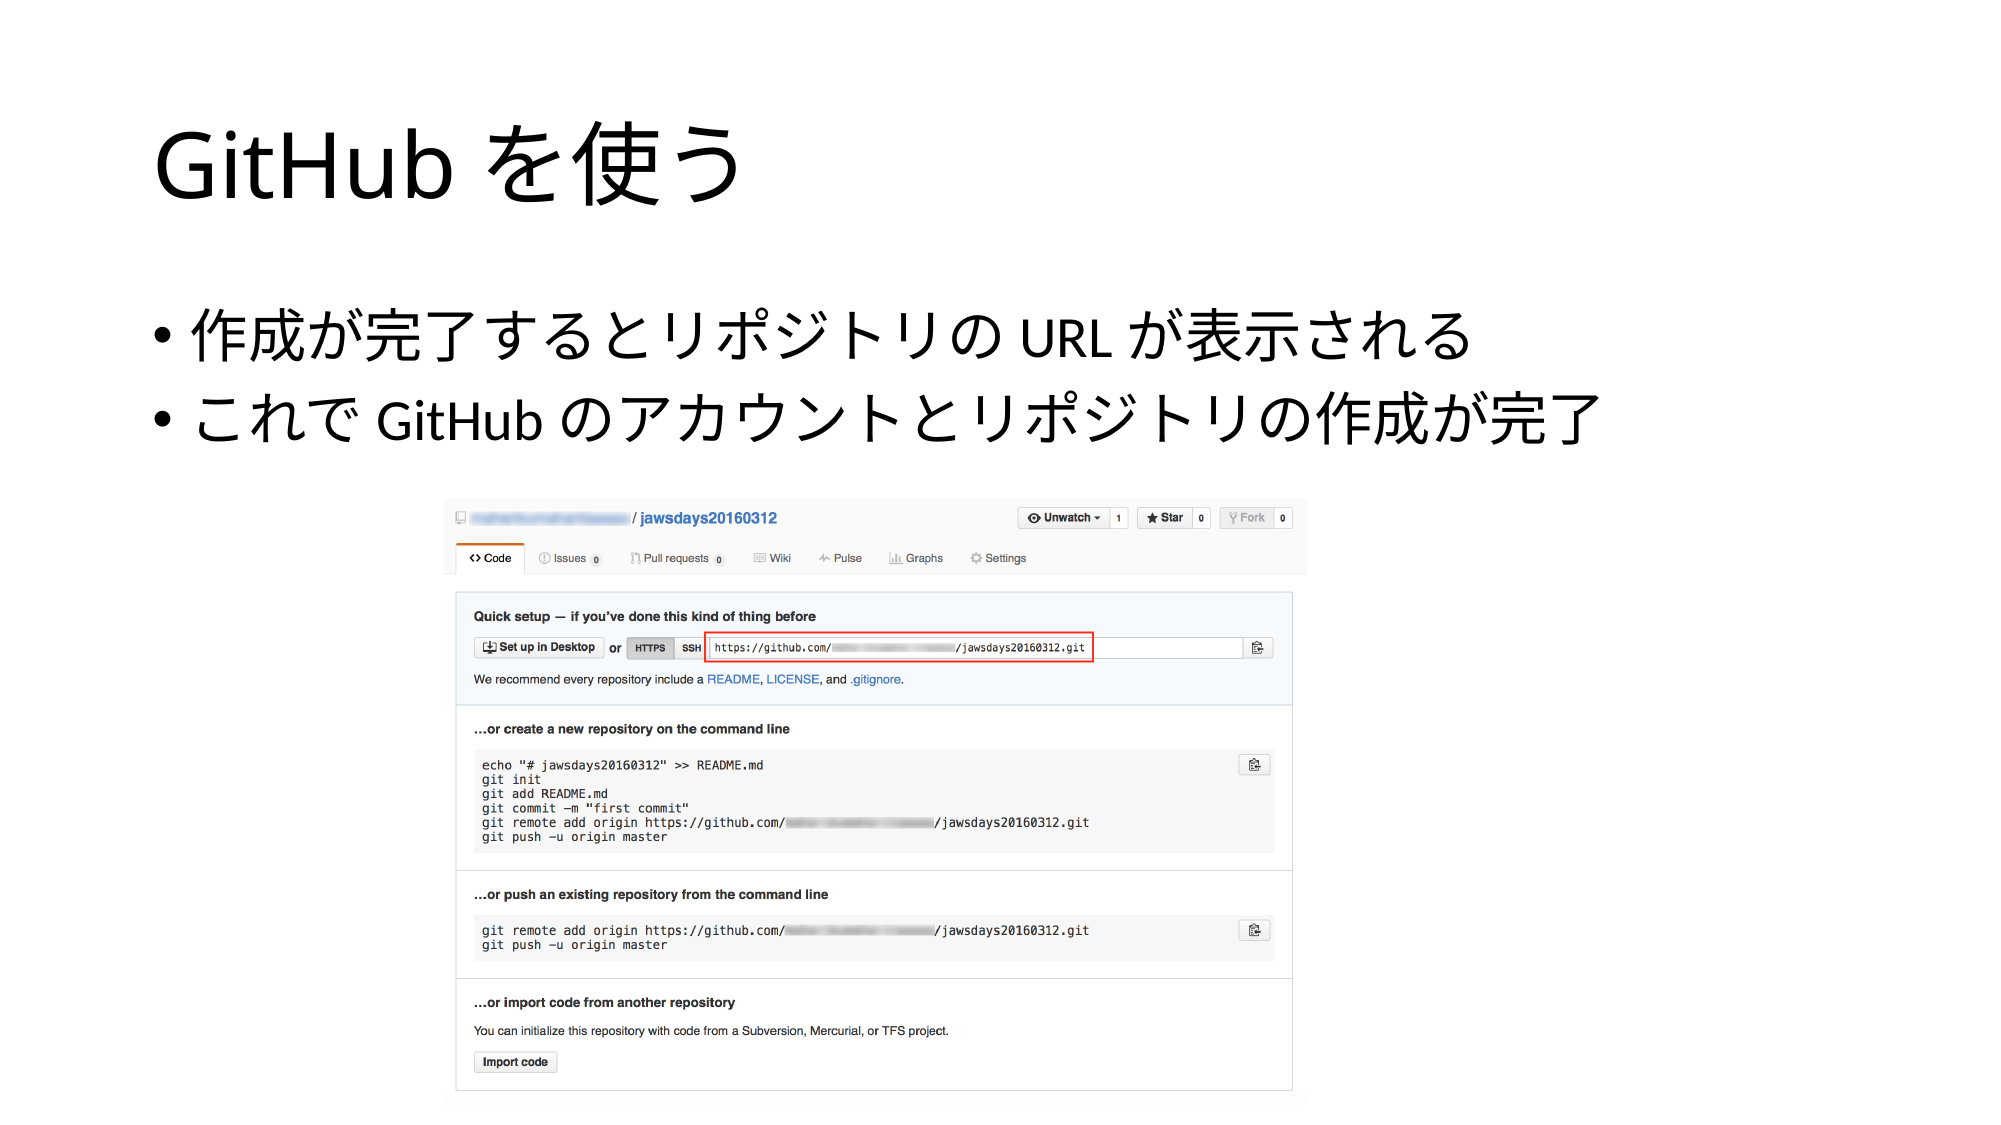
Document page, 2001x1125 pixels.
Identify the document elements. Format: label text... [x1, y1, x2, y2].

title GitHubを使う [137, 59, 1863, 278]
list 作成が完了するとリポジトリのURLが表示される これでGitHubのアカウントとリポジトリの作成が完了 [137, 299, 1863, 500]
picture [444, 499, 1307, 1106]
